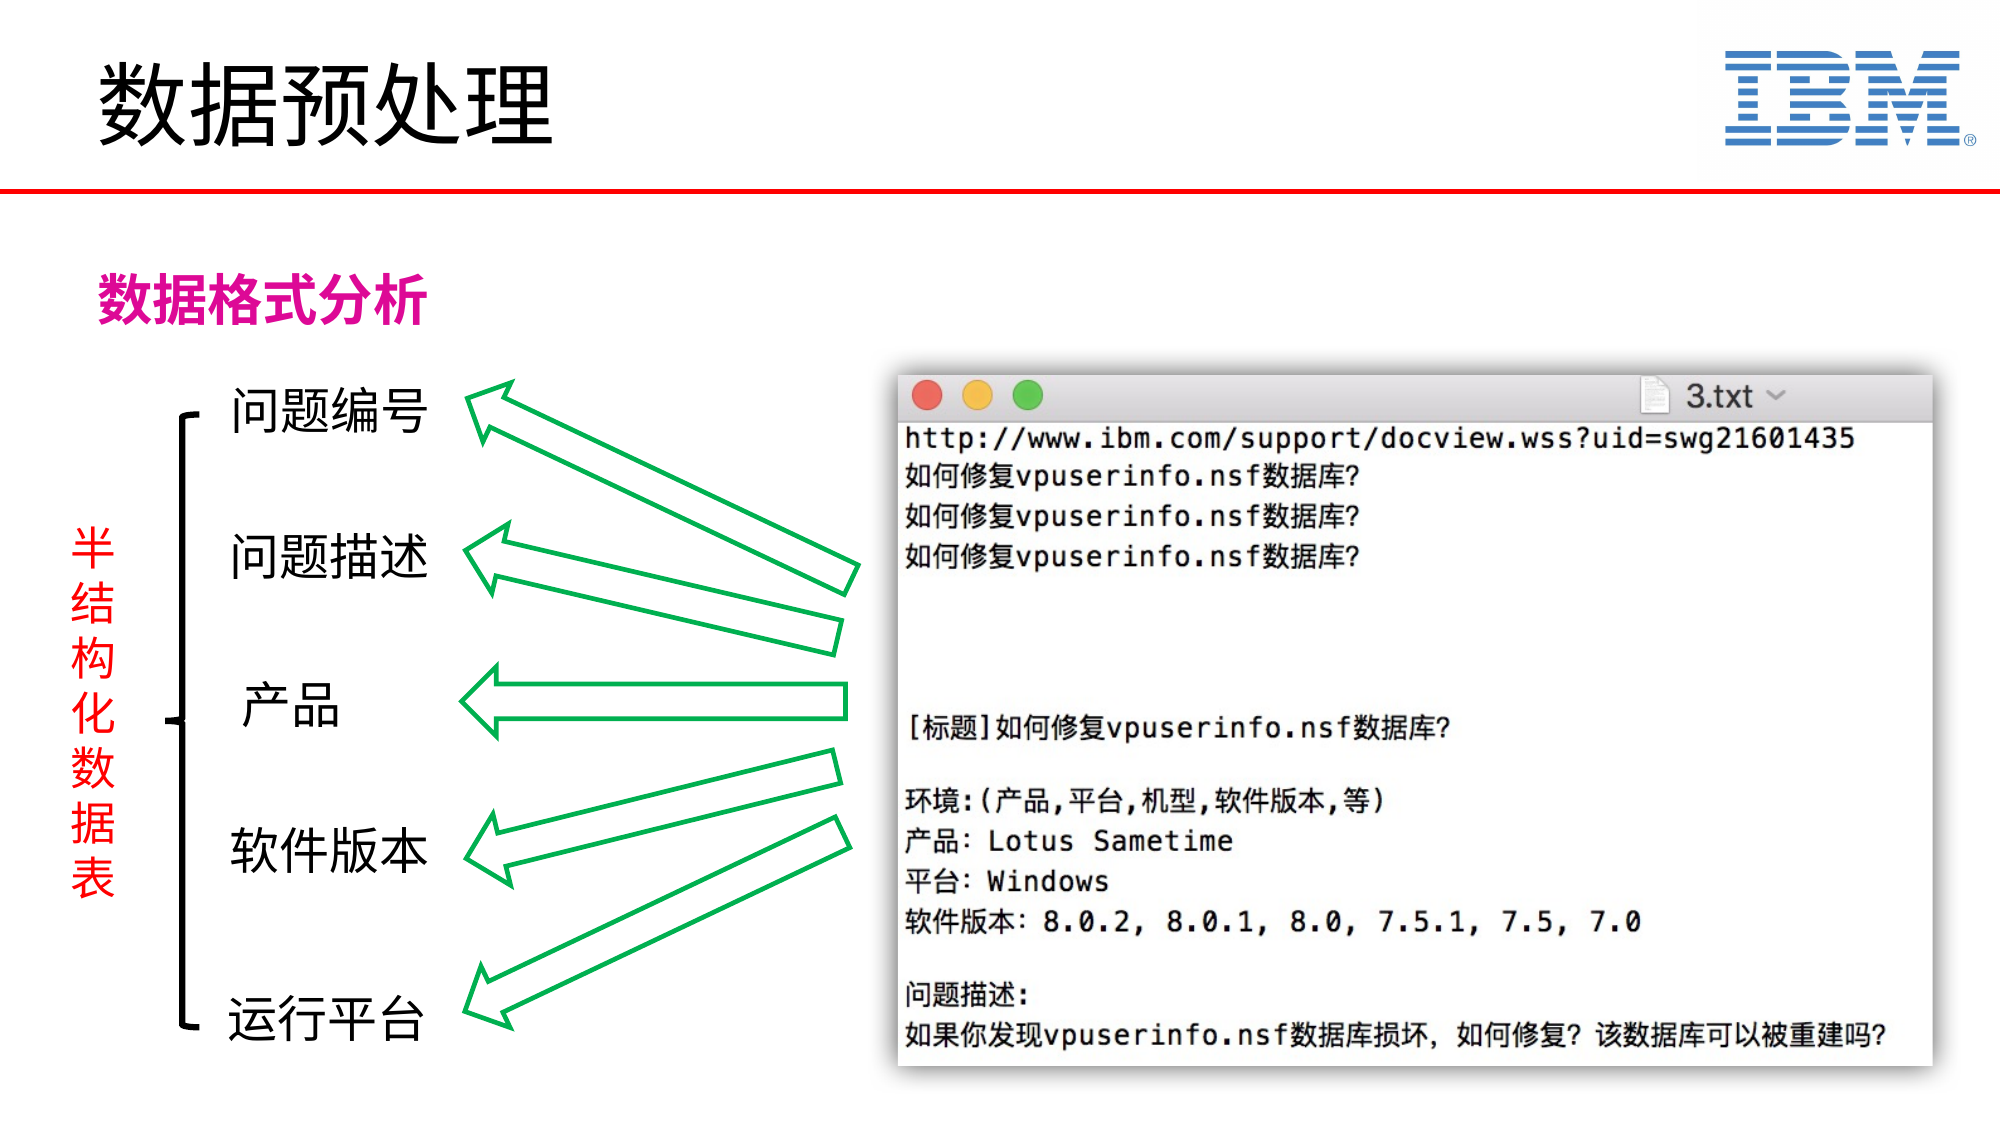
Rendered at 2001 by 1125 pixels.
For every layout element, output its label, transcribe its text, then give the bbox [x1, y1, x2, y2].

text_box 运行平台 [213, 980, 522, 1056]
picture [1697, 0, 2000, 182]
text_box 问题编号 [215, 372, 524, 447]
text_box 数据格式分析 [82, 192, 716, 340]
text_box [536, 683, 847, 720]
text_box 半结构化数据表 [55, 512, 148, 912]
text_box 软件版本 [214, 812, 523, 888]
text_box 问题描述 [214, 518, 523, 593]
text_box [523, 748, 842, 864]
text_box [474, 815, 852, 1005]
picture [897, 375, 1933, 1066]
text_box [465, 380, 860, 597]
text_box [523, 544, 843, 657]
text_box 数据预处理 [82, 40, 642, 166]
text_box [165, 413, 200, 1028]
text_box 产品 [226, 666, 536, 742]
